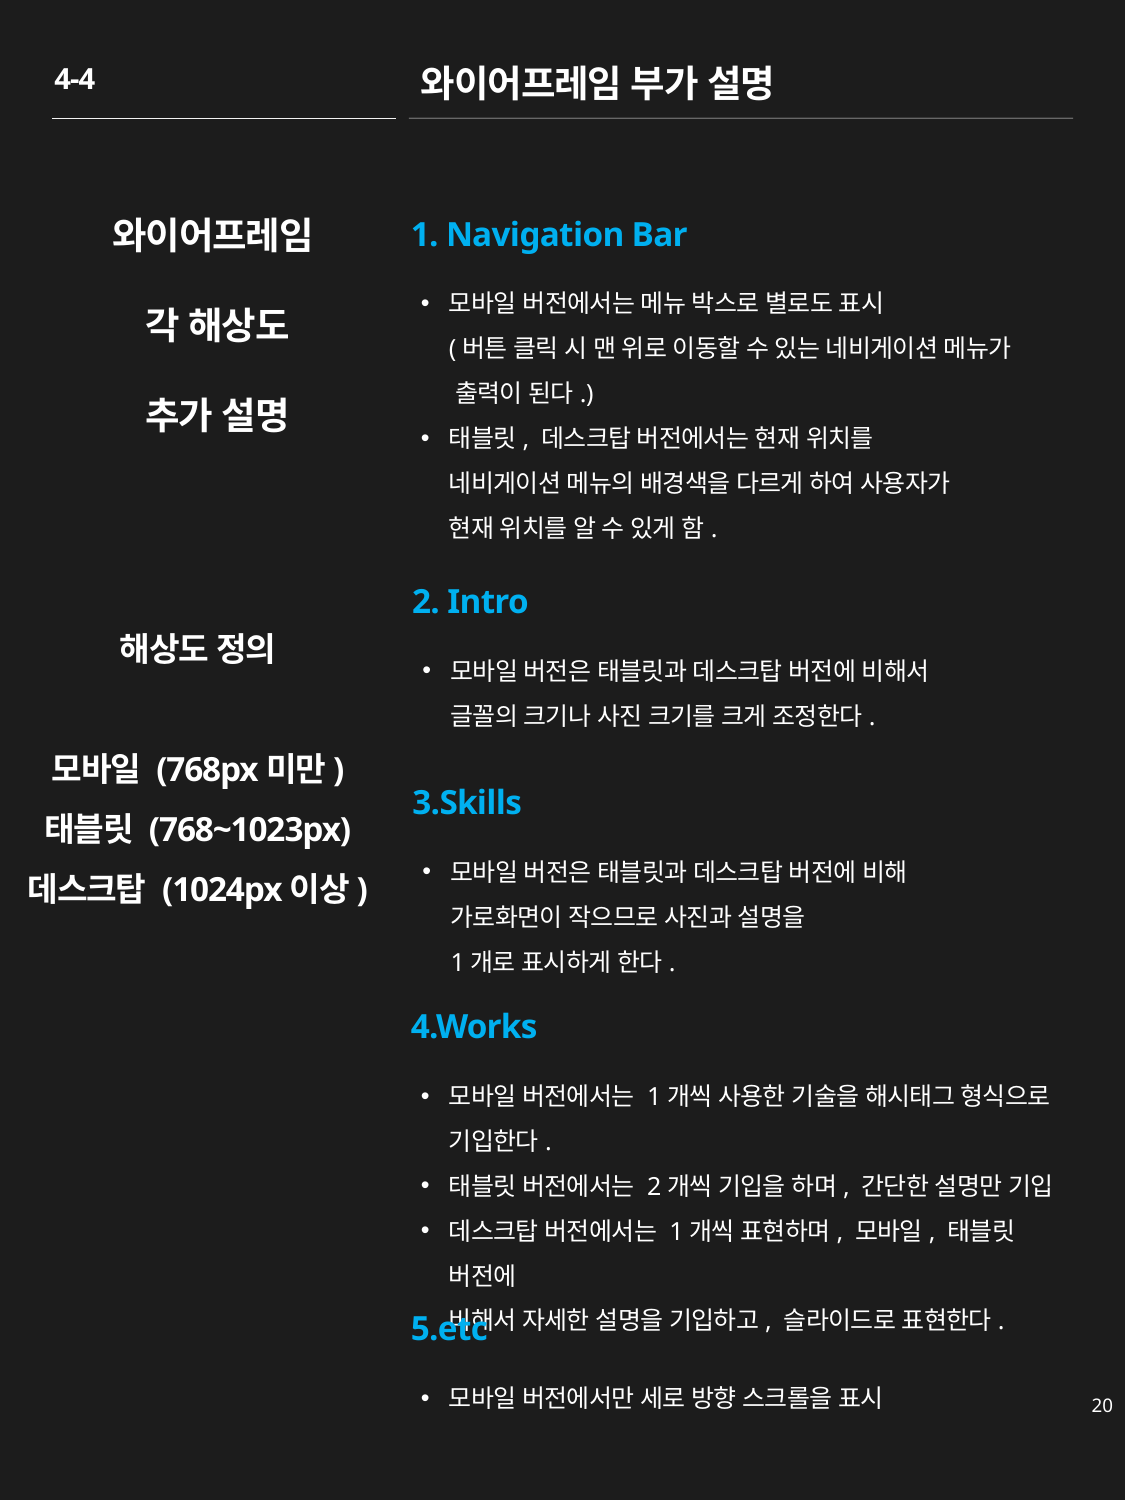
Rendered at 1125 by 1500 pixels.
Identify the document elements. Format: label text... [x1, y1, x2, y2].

text_box 모바일 버전에서는 메뉴 박스로 별로도 표시 (버튼 클릭 시 맨 위로 이동할 수 있는 네비게이션 메뉴가 출력이 된다.) 태블릿, 데스크탑 버전에서는 현재 위치를 네비게이션 메뉴의 배경색을 다르게 하여 사용자가 현재 위치를 알 수 있게 함. [406, 265, 1071, 550]
text_box 모바일 버전에서만 세로 방향 스크롤을 표시 [406, 1360, 1094, 1465]
text_box 2. Intro [397, 572, 717, 628]
text_box 해상도 정의 모바일 (768px미만) 태블릿 (768~1023px) 데스크탑 (1024px이상) [0, 600, 396, 923]
title 와이어프레임 각 해상도 추가 설명 [39, 204, 396, 527]
text_box 와이어프레임 부가 설명 [406, 53, 791, 113]
text_box 4-4 [39, 52, 111, 103]
text_box 모바일 버전은 태블릿과 데스크탑 버전에 비해서 글꼴의 크기나 사진 크기를 크게 조정한다. [407, 633, 1072, 783]
text_box 모바일 버전은 태블릿과 데스크탑 버전에 비해 가로화면이 작으므로 사진과 설명을 1개로 표시하게 한다. [407, 833, 1072, 984]
text_box 1. Navigation Bar [396, 205, 715, 260]
text_box 4.Works [396, 997, 715, 1053]
text_box 3.Skills [397, 773, 717, 829]
text_box 5.etc [396, 1300, 715, 1355]
text_box 모바일 버전에서는 1개씩 사용한 기술을 해시태그 형식으로 기입한다. 태블릿 버전에서는 2개씩 기입을 하며, 간단한 설명만 기입 데스크탑 버전에서는 1개씩 표현하며, 모바일, 태블릿 버전에 비해서 자세한 설명을 기입하고, 슬라이드로 표현한다. [406, 1058, 1094, 1343]
text_box 20 [1094, 1386, 1125, 1427]
